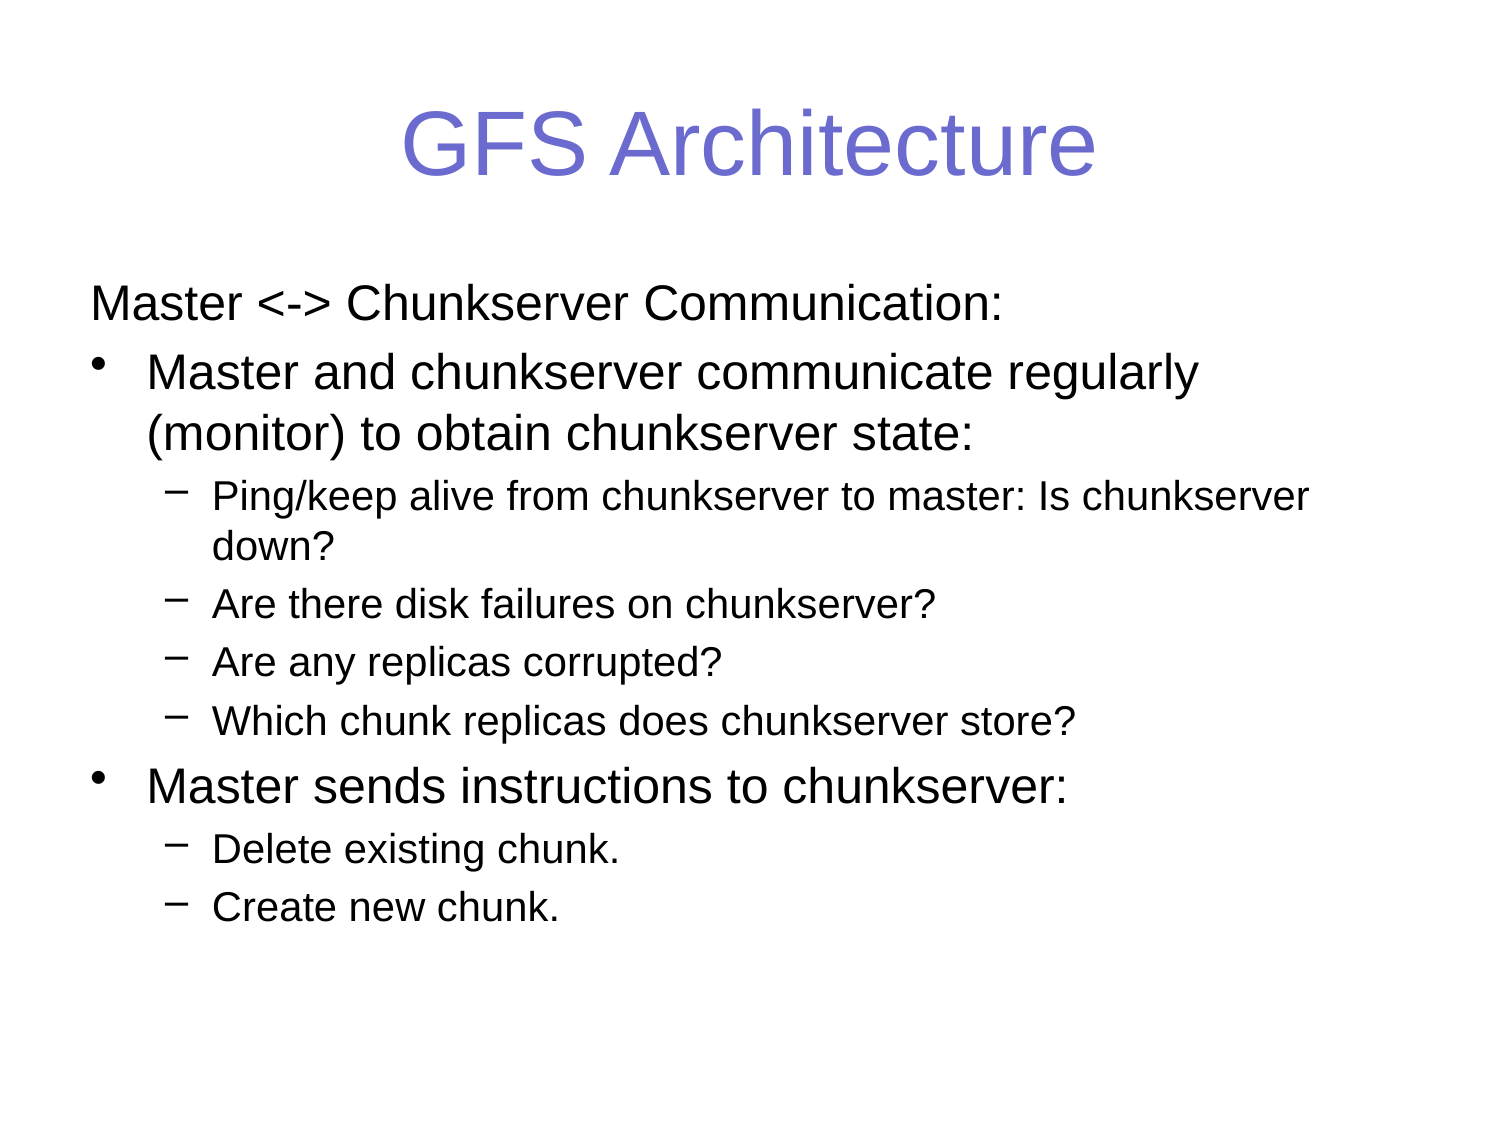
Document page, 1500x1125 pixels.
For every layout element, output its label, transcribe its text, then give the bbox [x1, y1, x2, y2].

title GFS Architecture [74, 44, 1426, 233]
list Master <-> Chunkserver Communication: Master and chunkserver communicate regularly (monitor) to obtain chunkserver state: Ping/keep alive from chunkserver to master: Is chunkserver down? Are there disk failures on chunkserver? Are any replicas corrupted? Which chunk replicas does chunkserver store? Master sends instructions to chunkserver: Delete existing chunk. Create new chunk. [74, 262, 1426, 1006]
